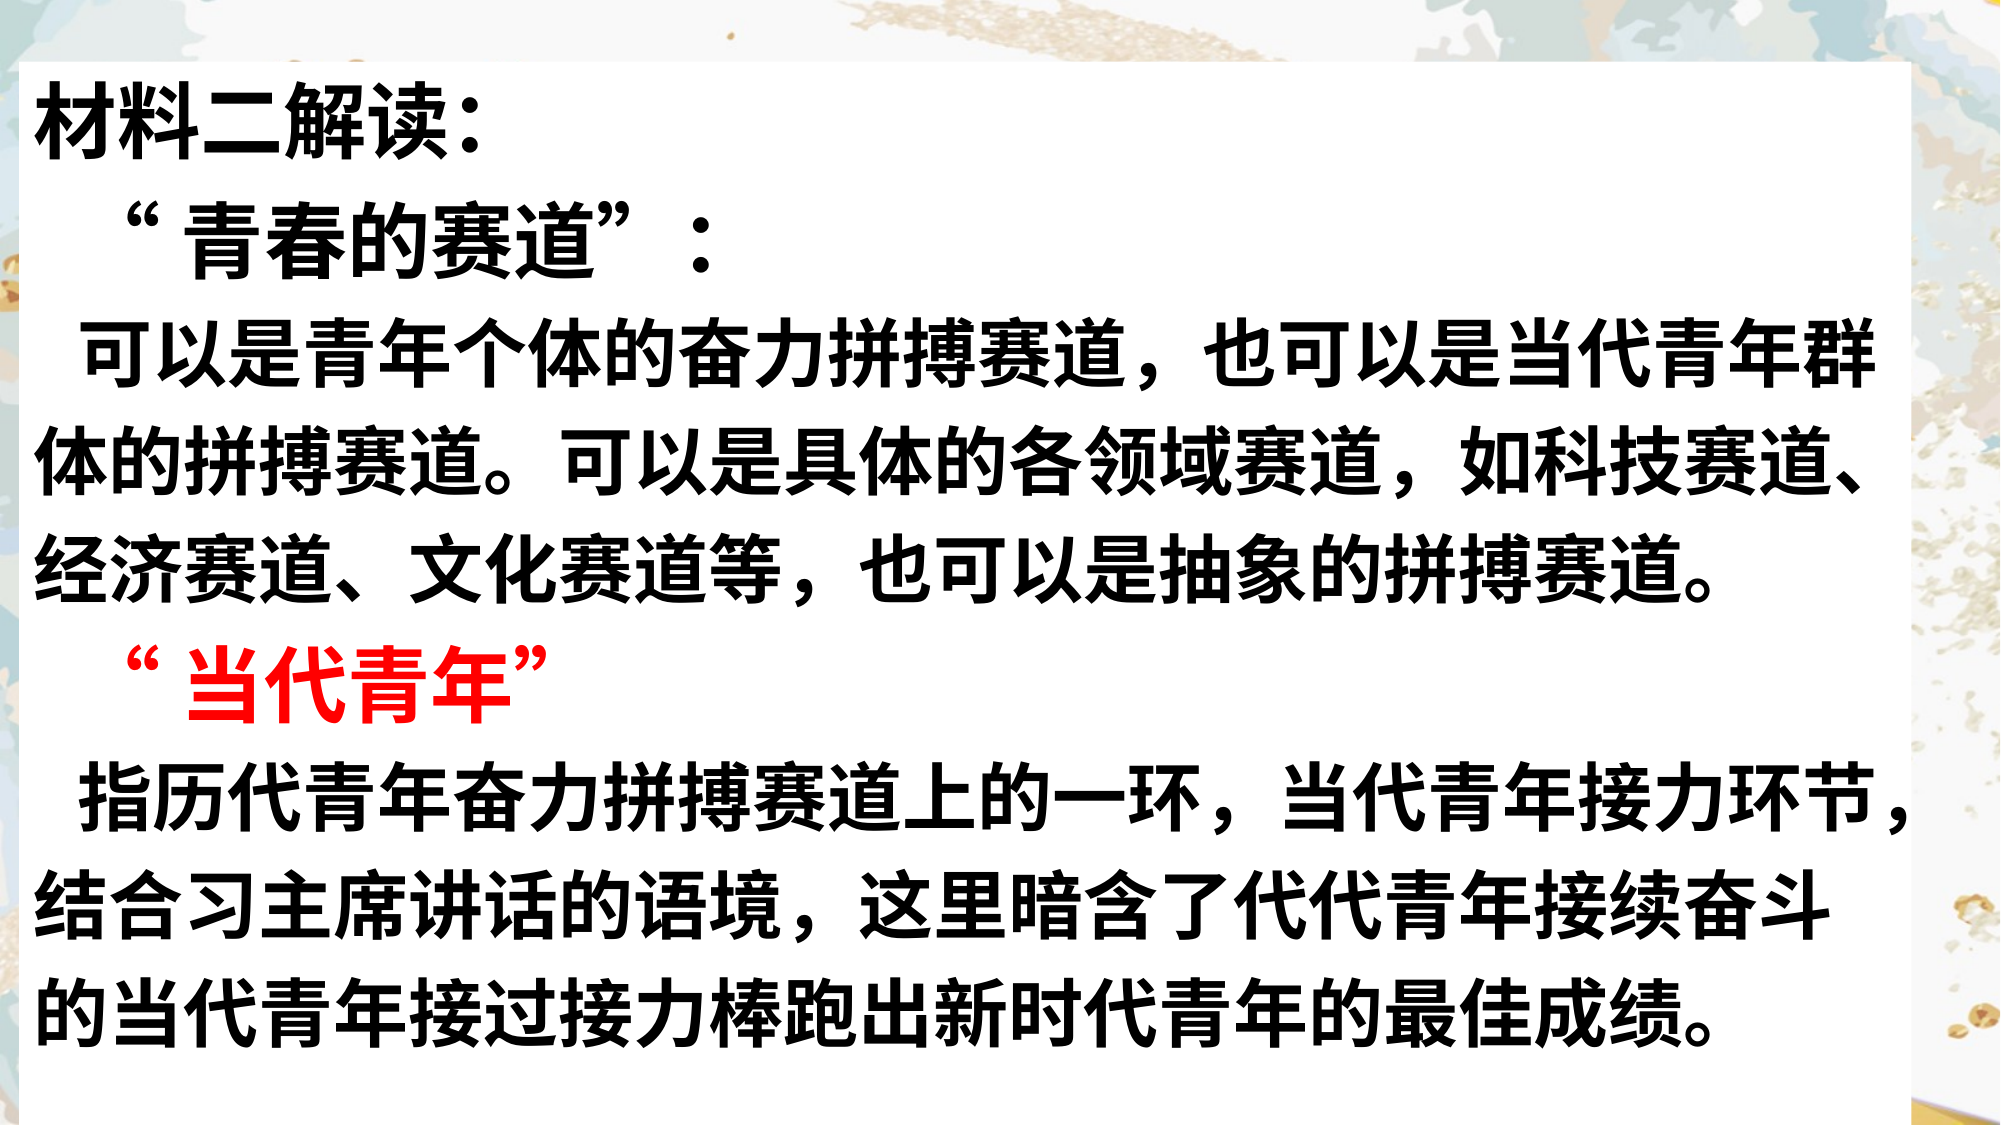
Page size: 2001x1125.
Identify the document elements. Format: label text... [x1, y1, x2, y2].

text_box 材料二解读： “青春的赛道”： 可以是青年个体的奋力拼搏赛道，也可以是当代青年群体的拼搏赛道。可以是具体的各领域赛道，如科技赛道、经济赛道、文化赛道等，也可以是抽象的拼搏赛道。 “当代青年” 指历代青年奋力拼搏赛道上的一环，当代青年接力环节，结合习主席讲话的语境，这里暗含了代代青年接续奋斗的当代青年接过接力棒跑出新时代青年的最佳成绩。 [19, 61, 1912, 1125]
picture [0, 0, 2001, 1125]
